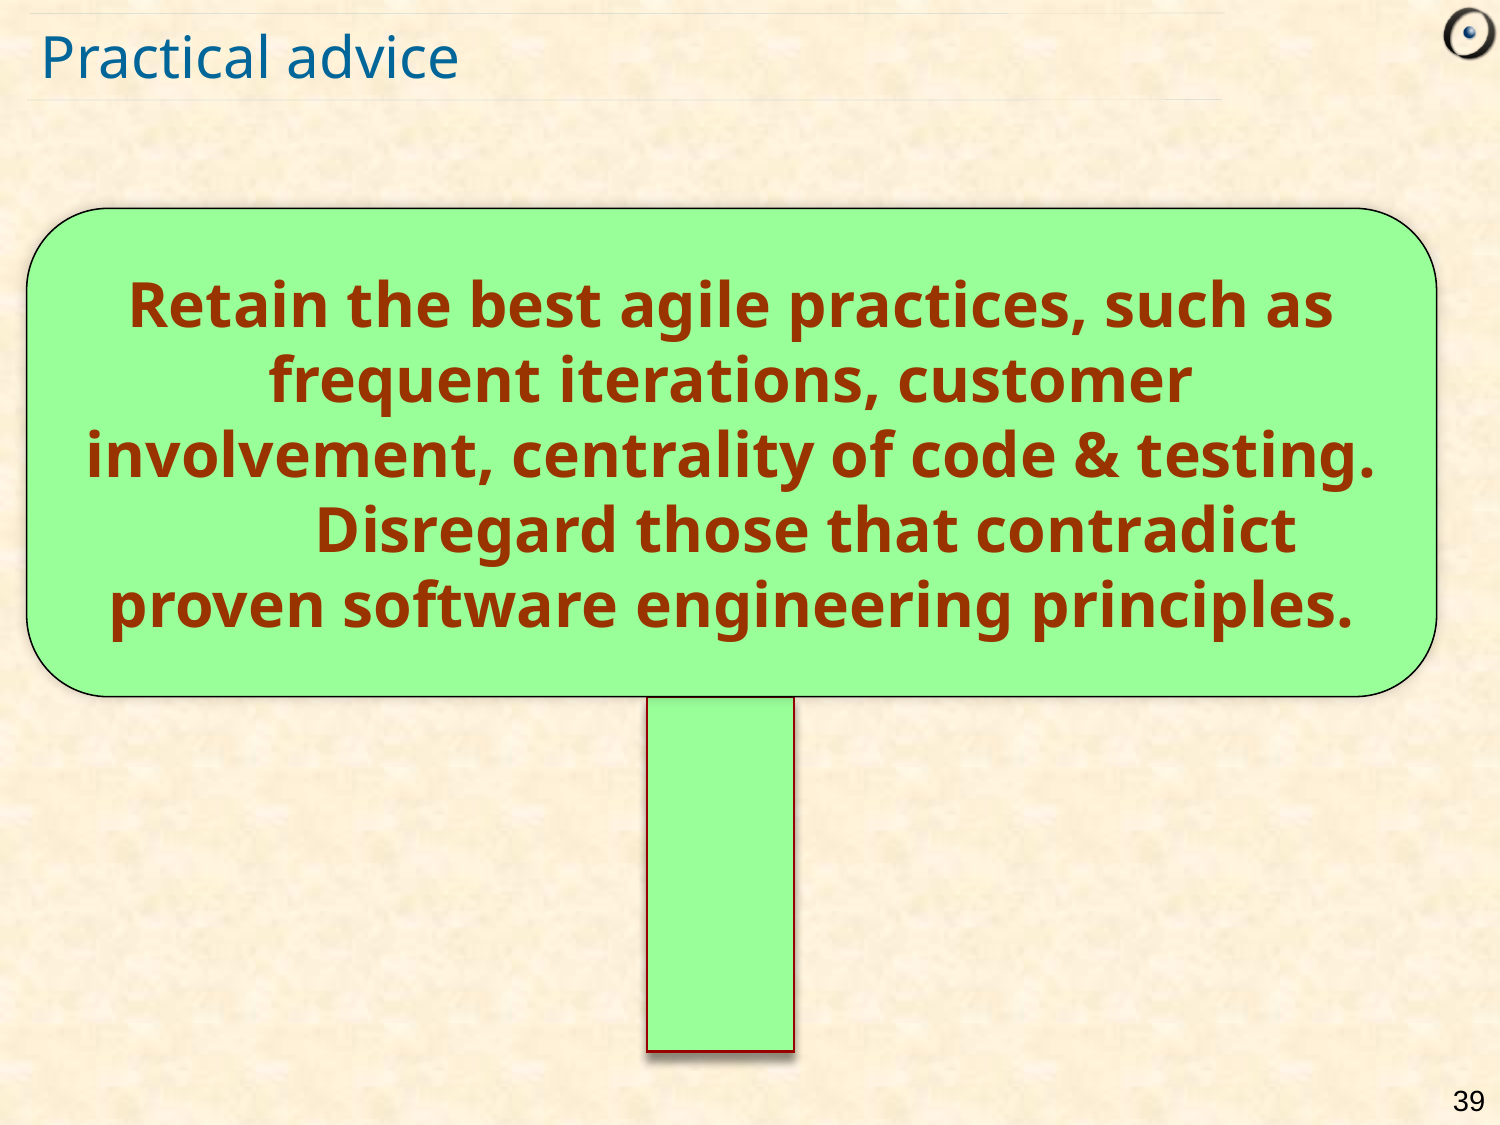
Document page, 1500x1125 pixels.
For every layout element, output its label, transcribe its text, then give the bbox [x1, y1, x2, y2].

text_box [646, 703, 794, 1052]
text_box Retain the best agile practices, such as frequent iterations, customer involvement, centrality of code & testing. Disregard those that contradict proven software engineering principles. [26, 208, 1437, 697]
title Practical advice [40, 19, 1344, 91]
picture [0, 0, 1500, 1125]
